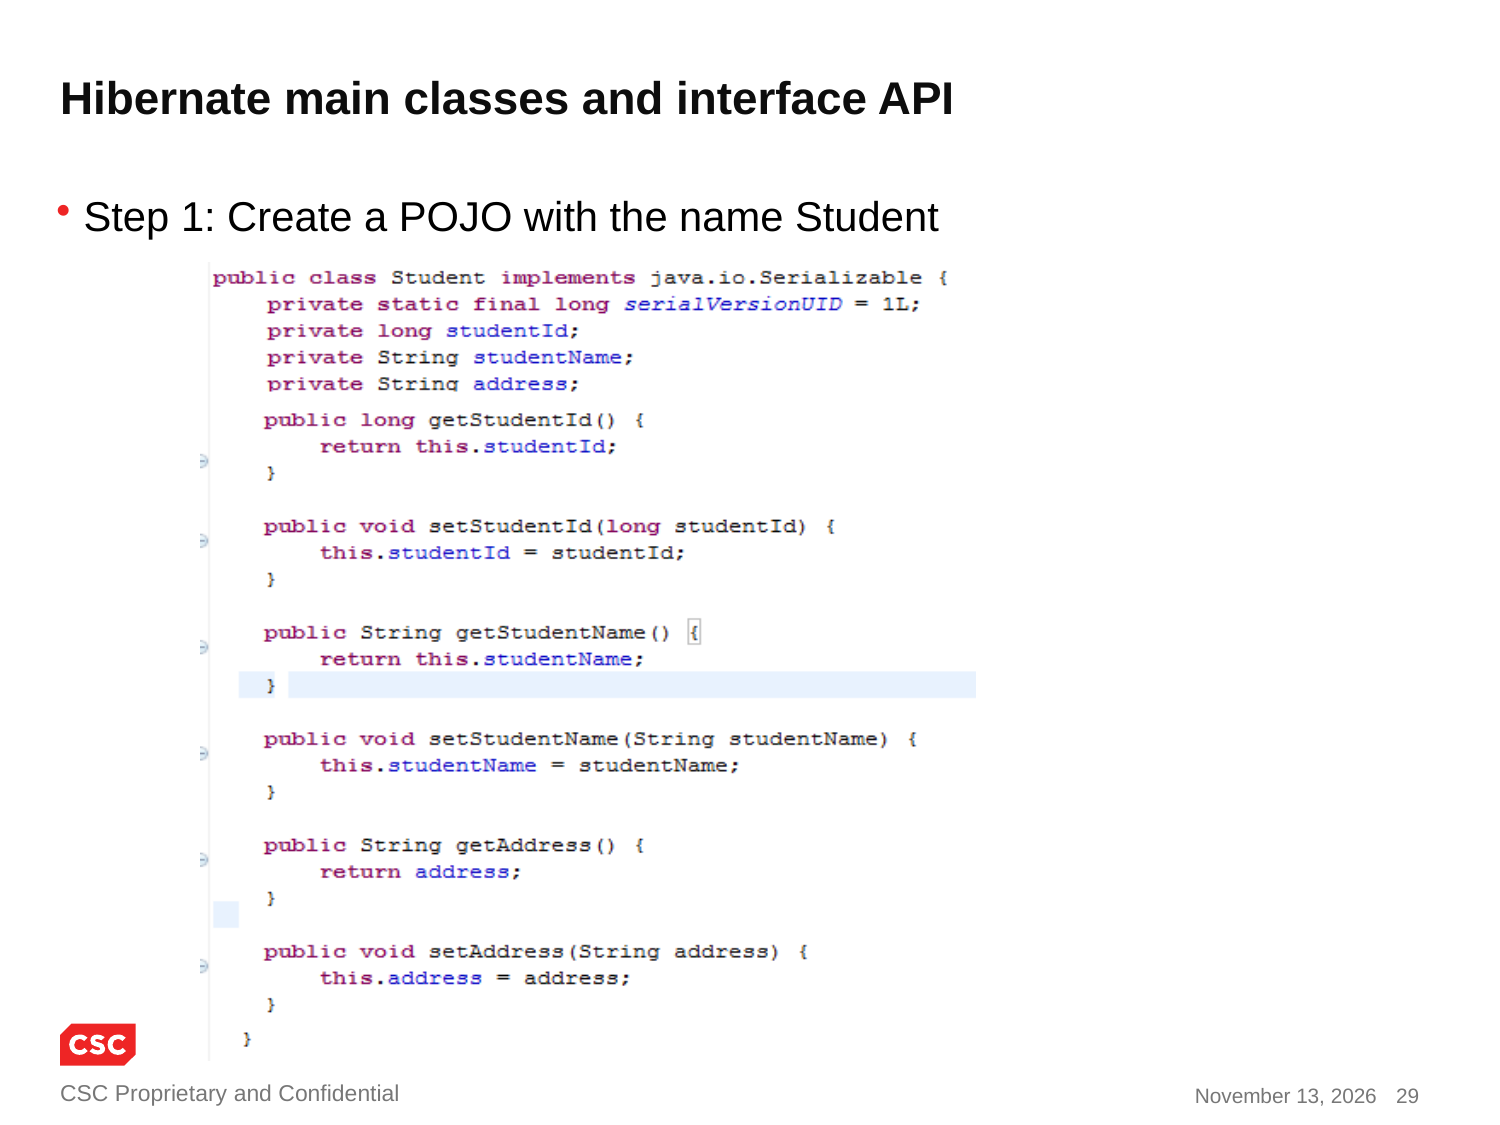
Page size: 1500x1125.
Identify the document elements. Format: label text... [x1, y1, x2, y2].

title Hibernate main classes and interface API [60, 75, 1440, 195]
picture [200, 262, 976, 1061]
list Step 1: Create a POJO with the name Student [56, 195, 1444, 366]
